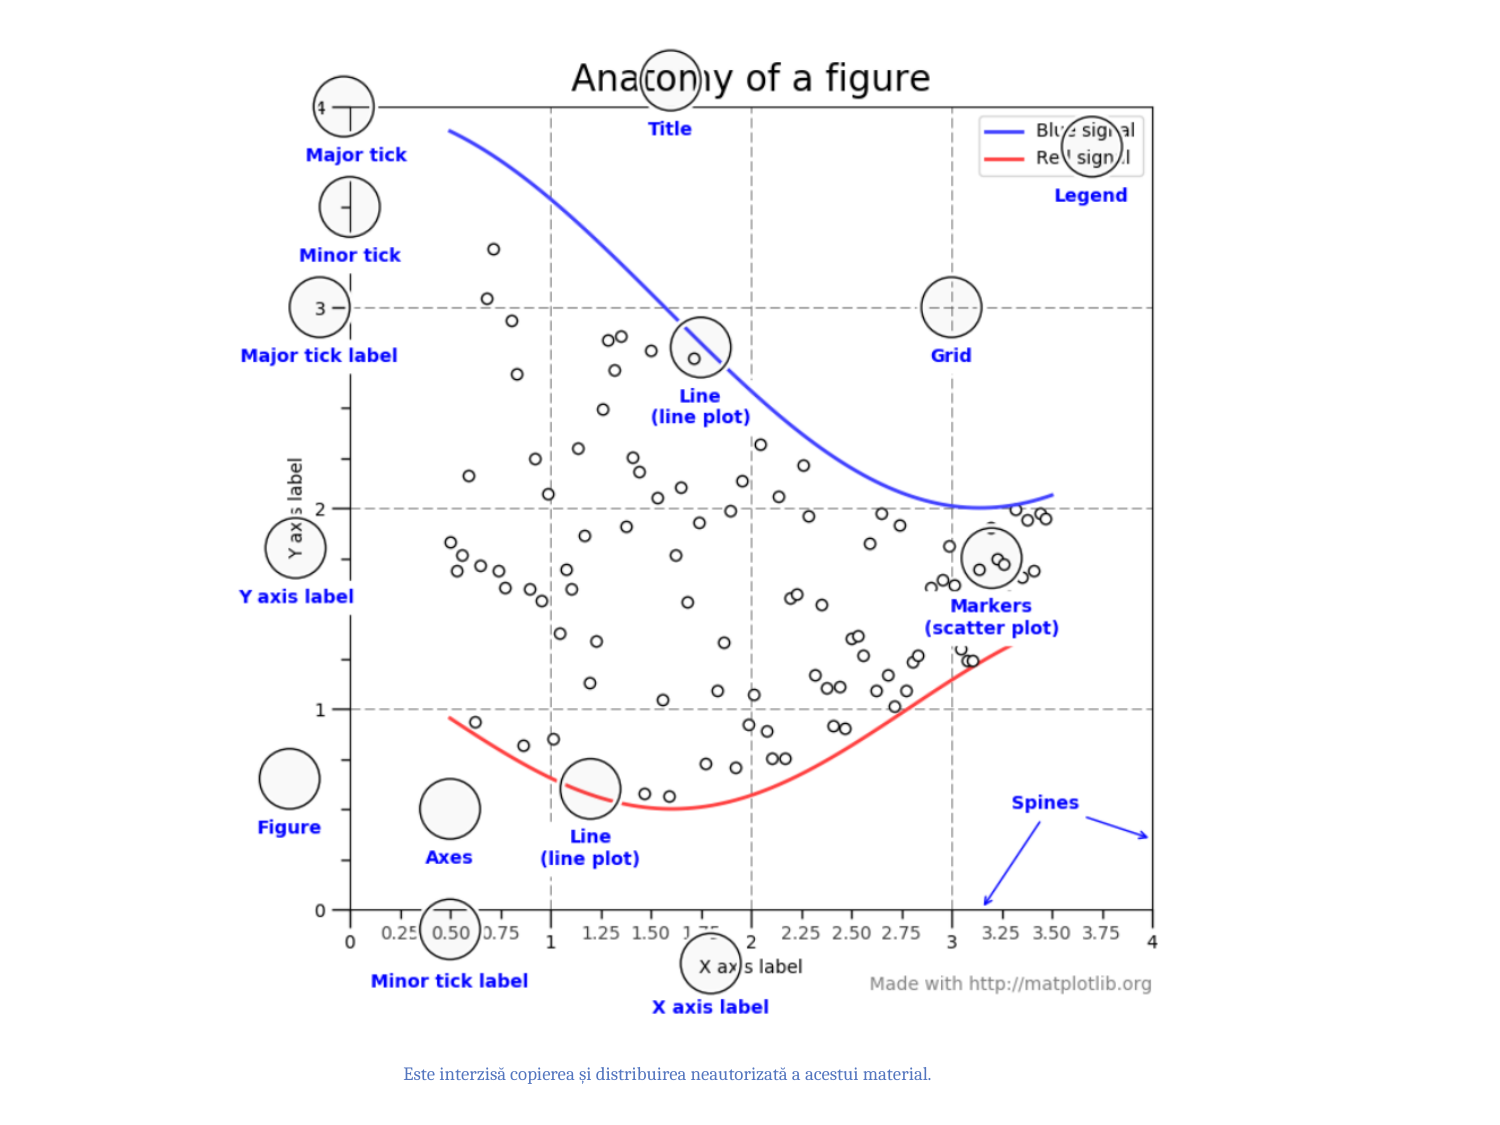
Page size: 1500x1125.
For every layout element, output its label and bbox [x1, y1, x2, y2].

list [217, 2, 1251, 1024]
